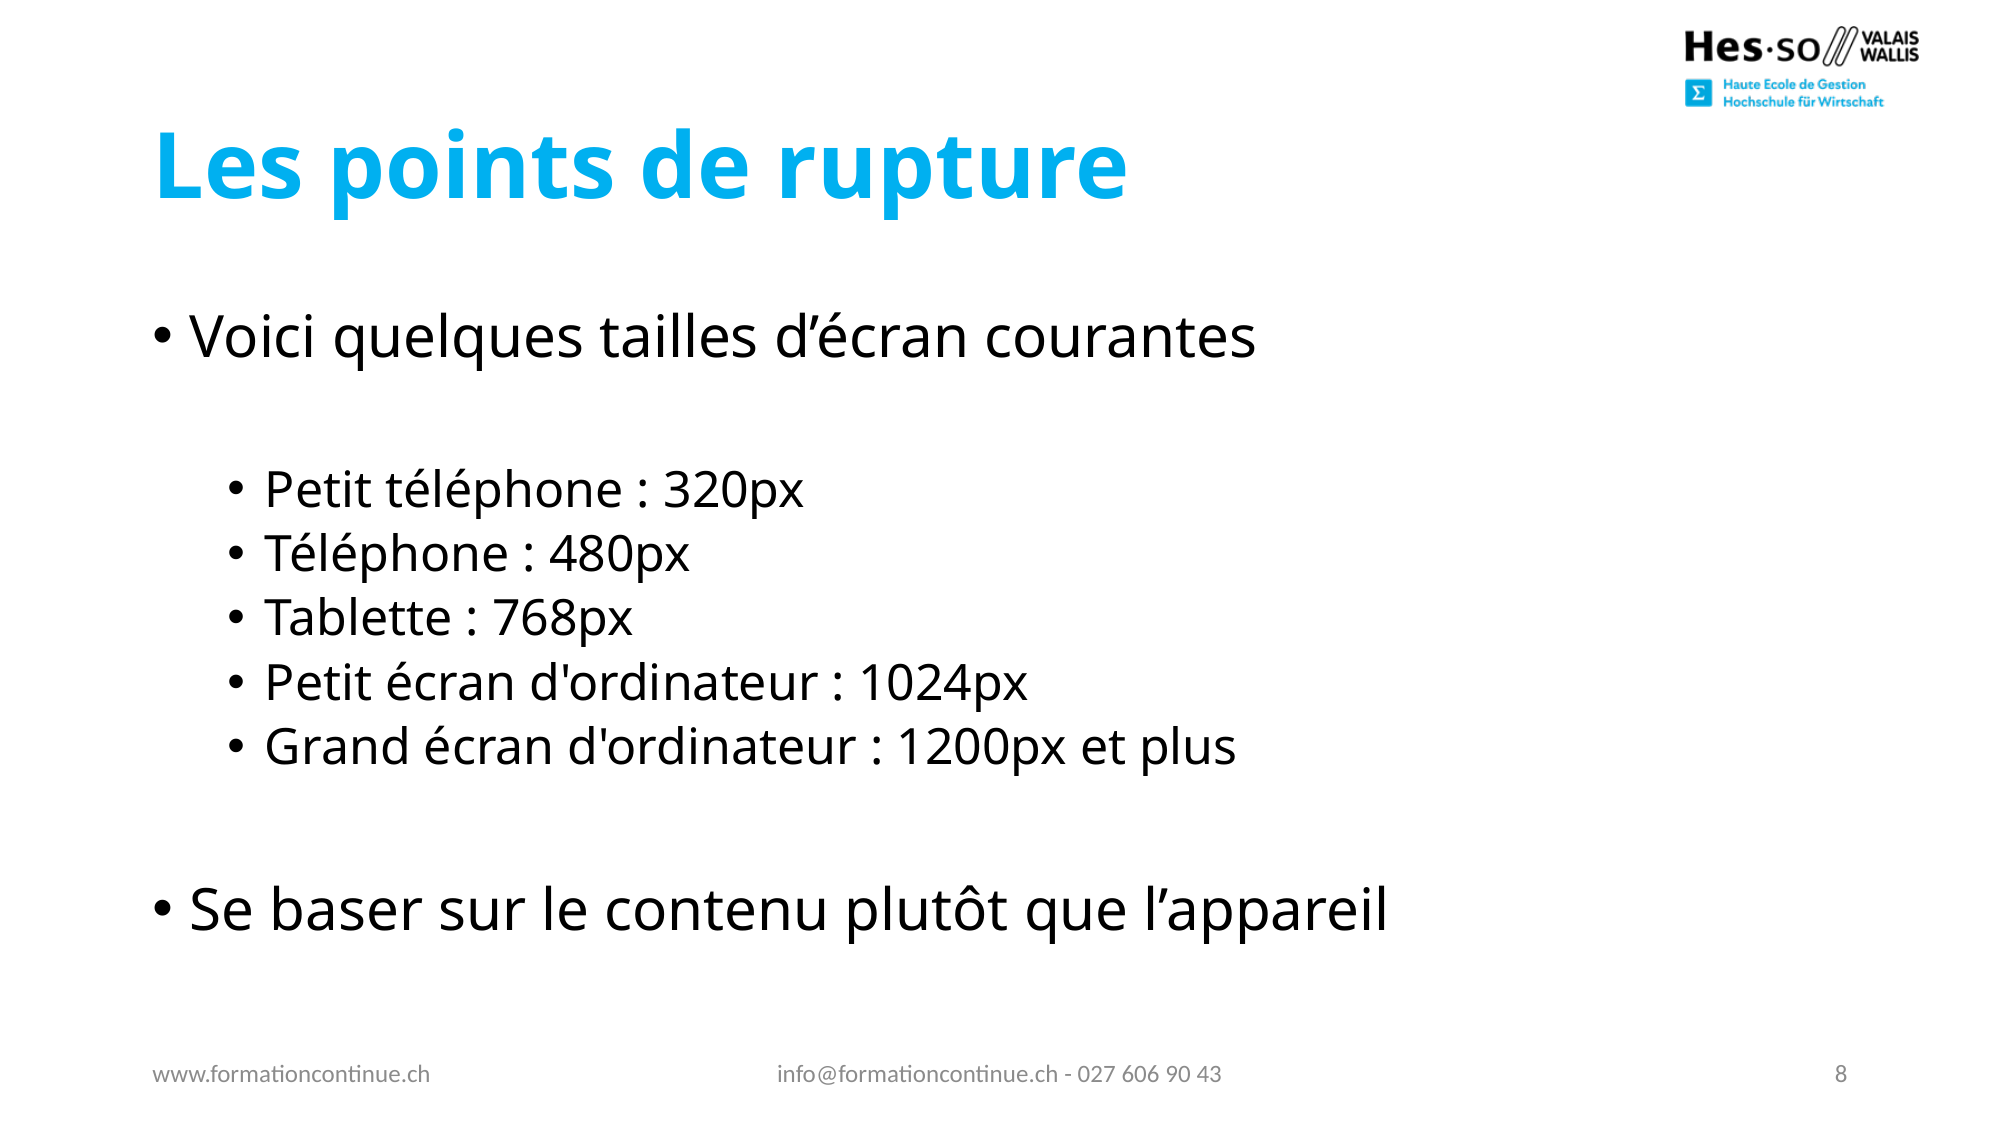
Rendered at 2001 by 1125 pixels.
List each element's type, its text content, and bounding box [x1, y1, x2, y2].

slide_number www.formationcontinue.ch [137, 1042, 588, 1103]
list Voici quelques tailles d’écran courantes Petit téléphone : 320px Téléphone : 480px Tablette : 768px Petit écran d'ordinateur : 1024px Grand écran d'ordinateur : 1200px et plus Se baser sur le contenu plutôt que l’appareil [137, 299, 1863, 1014]
picture [1685, 26, 1919, 107]
slide_number 8 [1412, 1042, 1863, 1103]
title Les points de rupture [137, 59, 1863, 278]
footer info@formationcontinue.ch - 027 606 90 43 [662, 1042, 1338, 1103]
